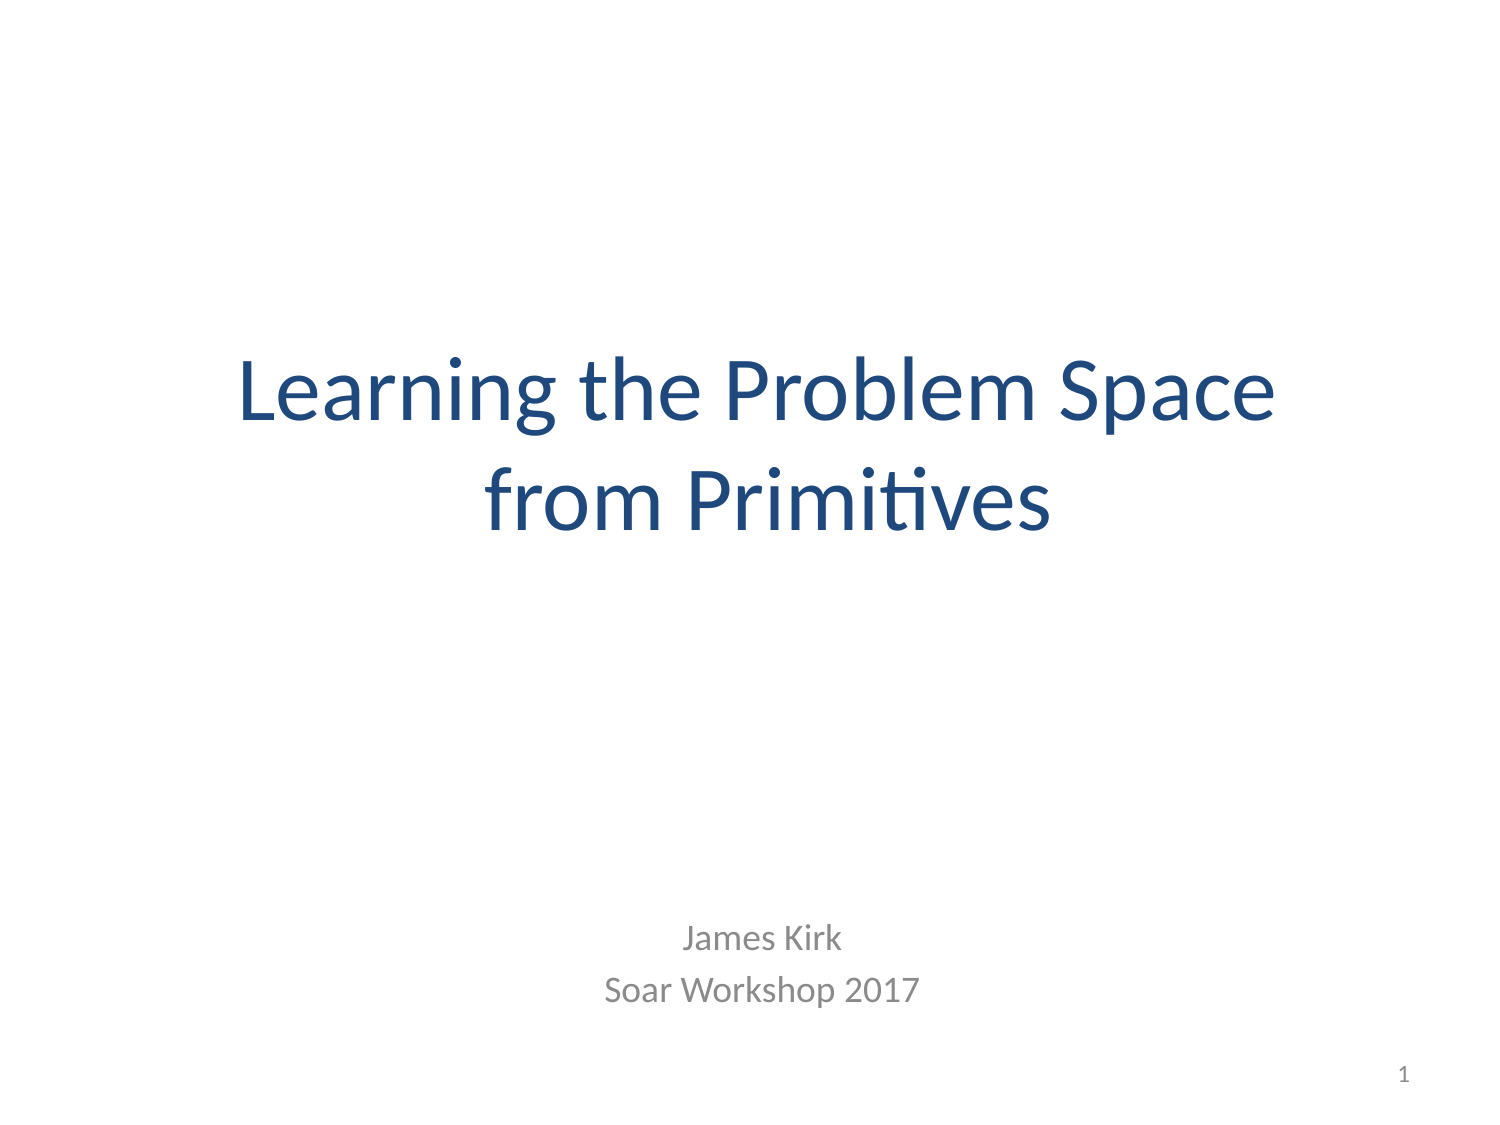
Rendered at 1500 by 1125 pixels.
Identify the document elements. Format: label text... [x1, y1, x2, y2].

subtitle James Kirk Soar Workshop 2017 [187, 800, 1338, 1038]
slide_number 1 [1074, 1042, 1425, 1103]
title Learning the Problem Space from Primitives [112, 287, 1425, 591]
